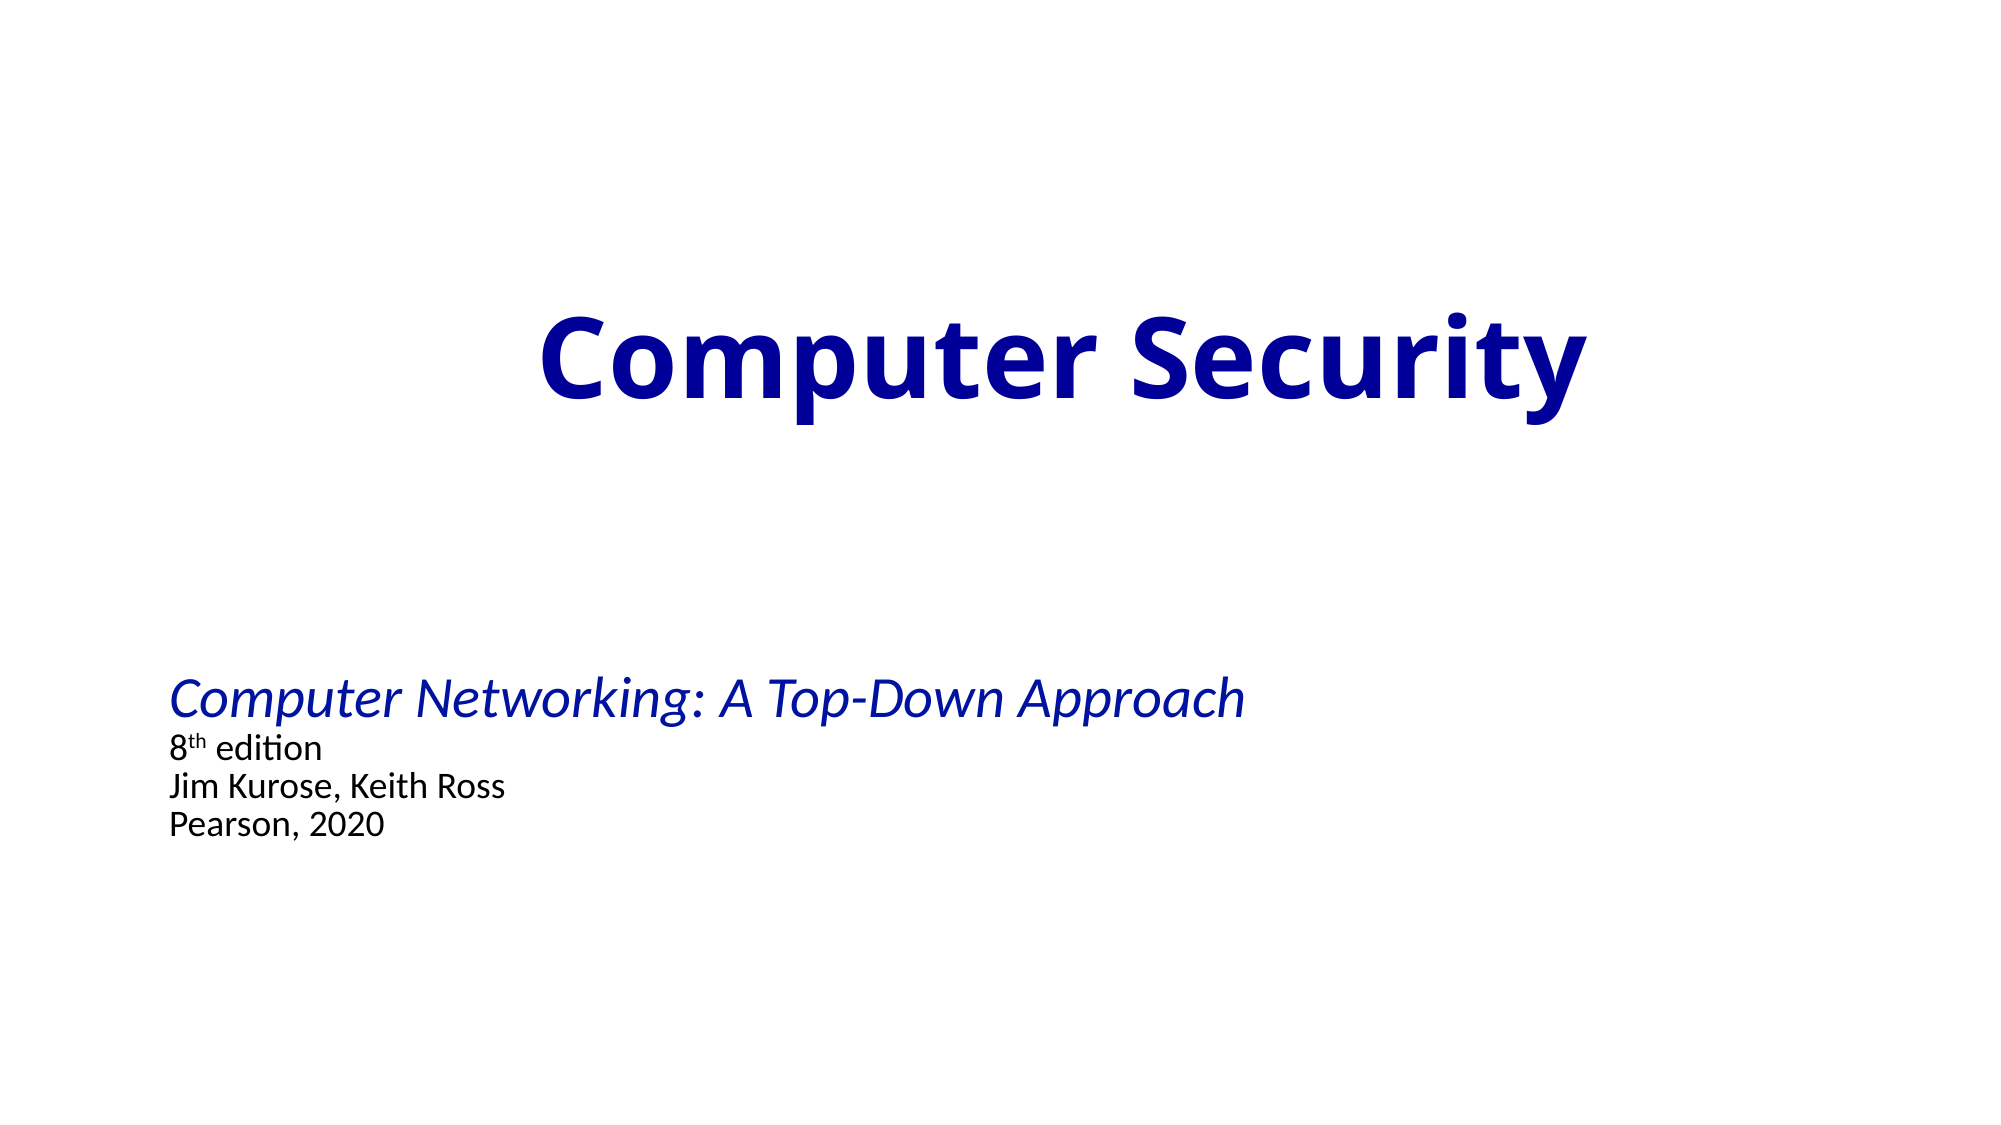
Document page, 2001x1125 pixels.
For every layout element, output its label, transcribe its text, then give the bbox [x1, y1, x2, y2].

text_box Computer Security [522, 204, 1743, 523]
text_box Computer Networking: A Top-Down Approach 8th edition Jim Kurose, Keith Ross Pearson, 2020 [154, 522, 1836, 992]
